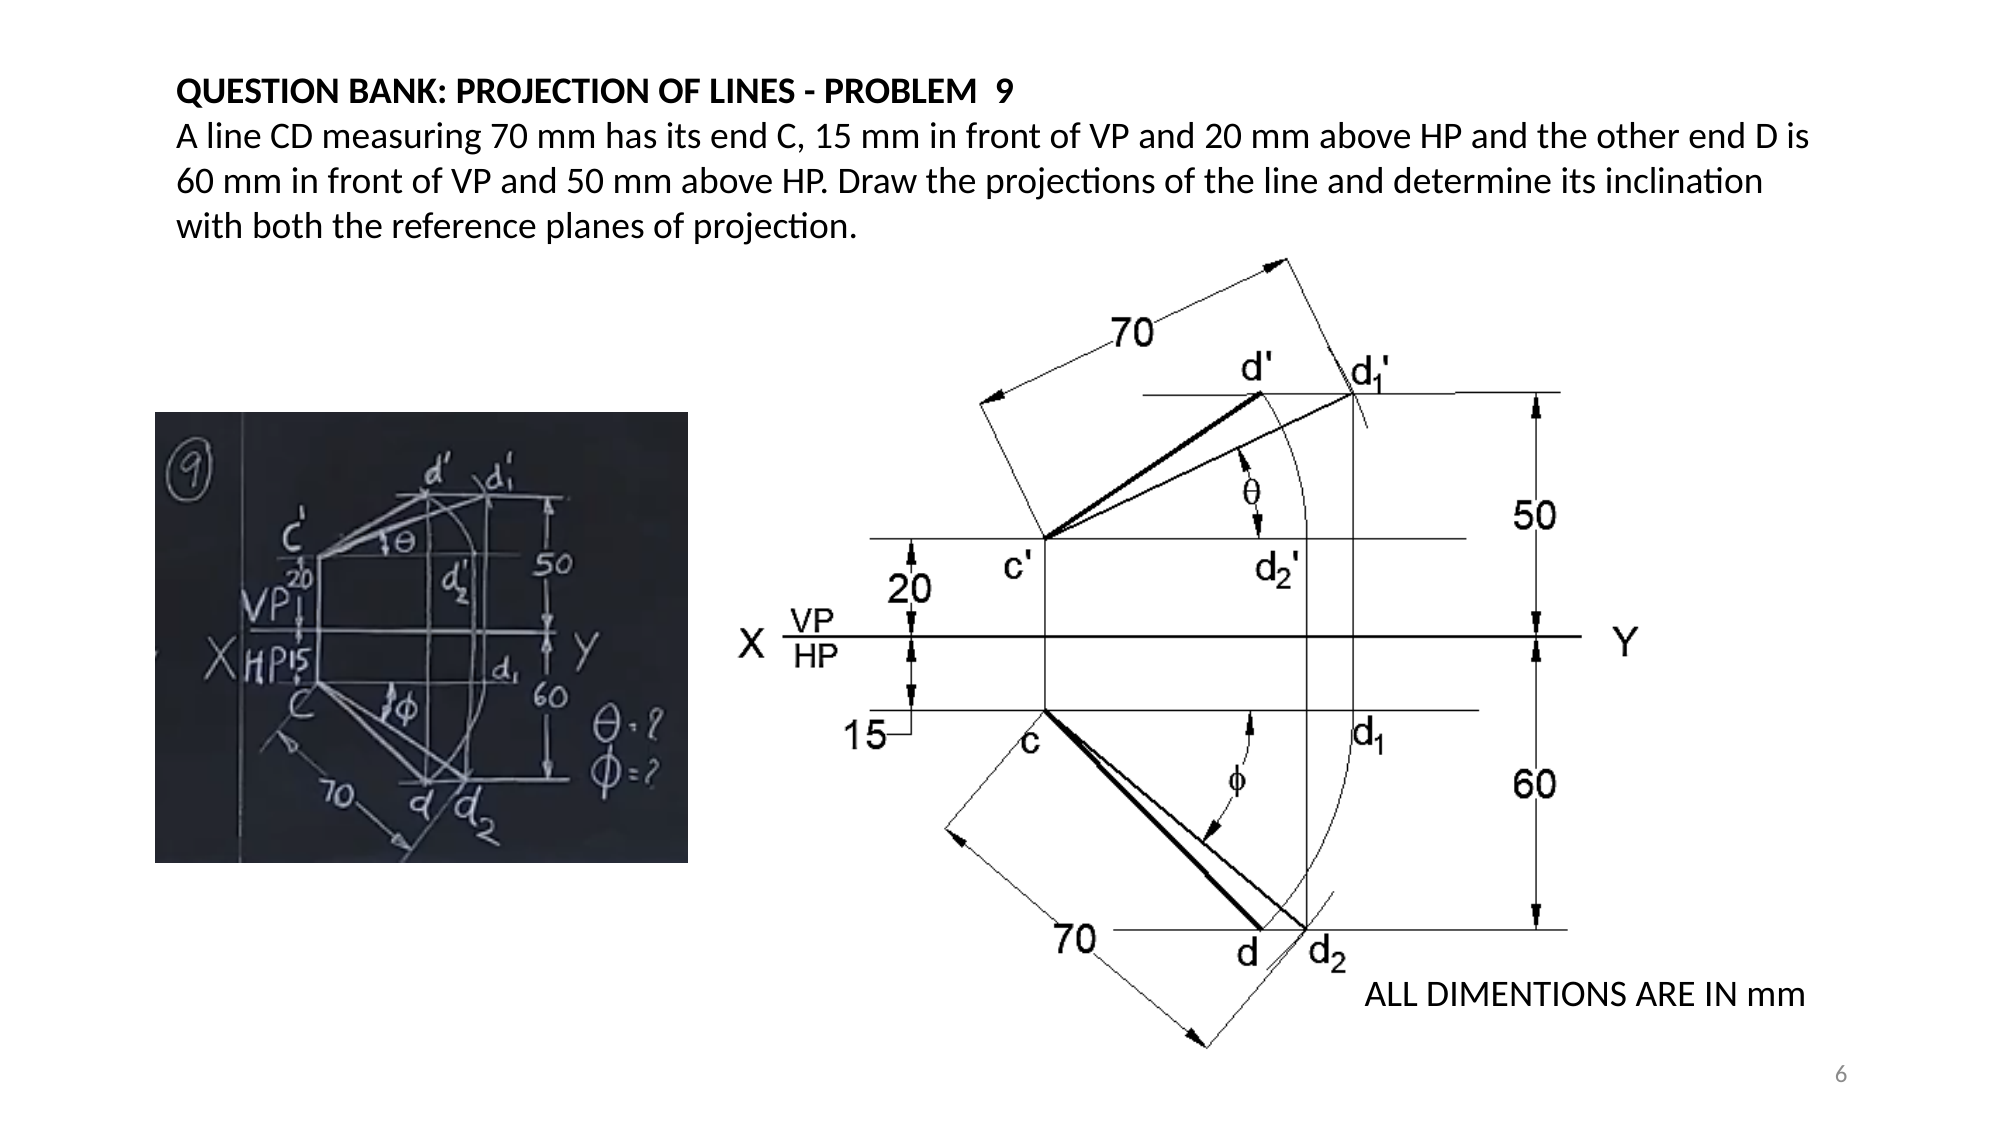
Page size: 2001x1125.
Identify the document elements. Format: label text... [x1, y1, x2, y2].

slide_number 6 [1412, 1042, 1863, 1103]
picture [155, 246, 1659, 1073]
text_box ALL DIMENTIONS ARE IN mm [1659, 961, 1834, 1021]
text_box QUESTION BANK: PROJECTION OF LINES - PROBLEM 9 A line CD measuring 70 mm has its end C, 15 mm in front of VP and 20 mm above HP and the other end D is 60 mm in front of VP and 50 mm above HP. Draw the projections of the line and determine its inclination with both the reference planes of projection. [161, 58, 1834, 253]
